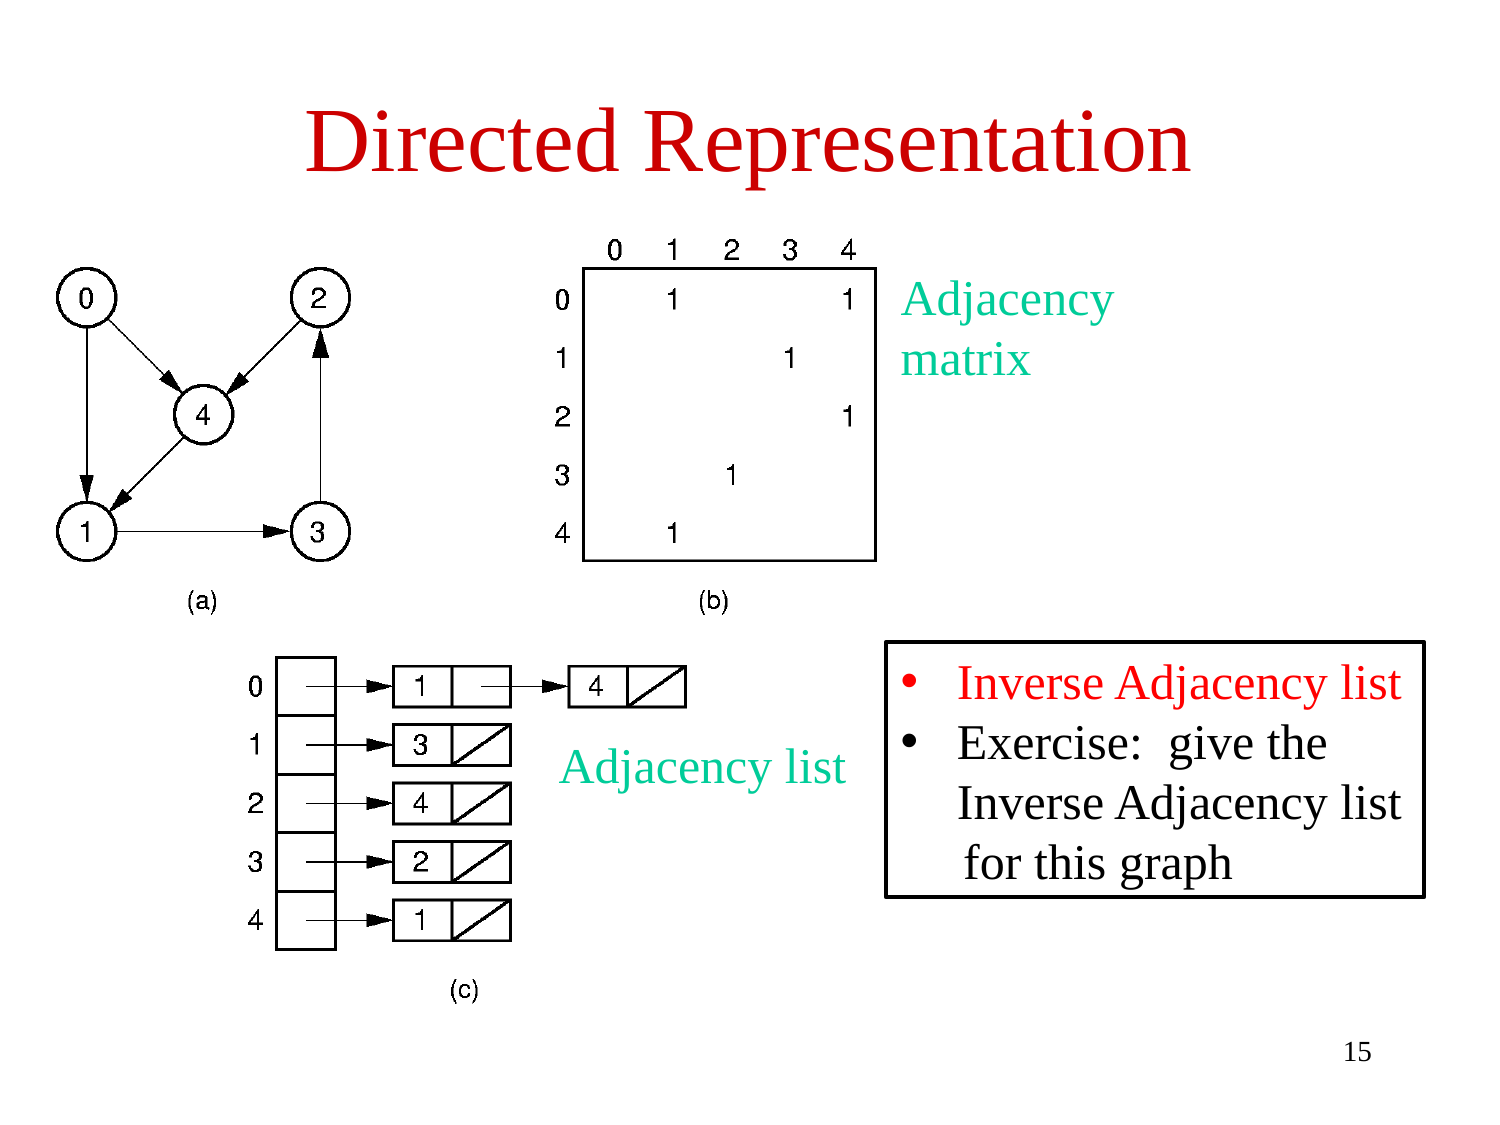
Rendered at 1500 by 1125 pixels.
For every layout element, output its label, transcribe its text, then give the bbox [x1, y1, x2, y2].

picture [32, 214, 907, 1026]
slide_number 15 [1074, 1025, 1388, 1100]
text_box Inverse Adjacency list Exercise: give the Inverse Adjacency list for this graph [912, 640, 1426, 899]
title Directed Representation [74, 59, 1425, 211]
text_box Adjacency matrix [912, 258, 1146, 393]
